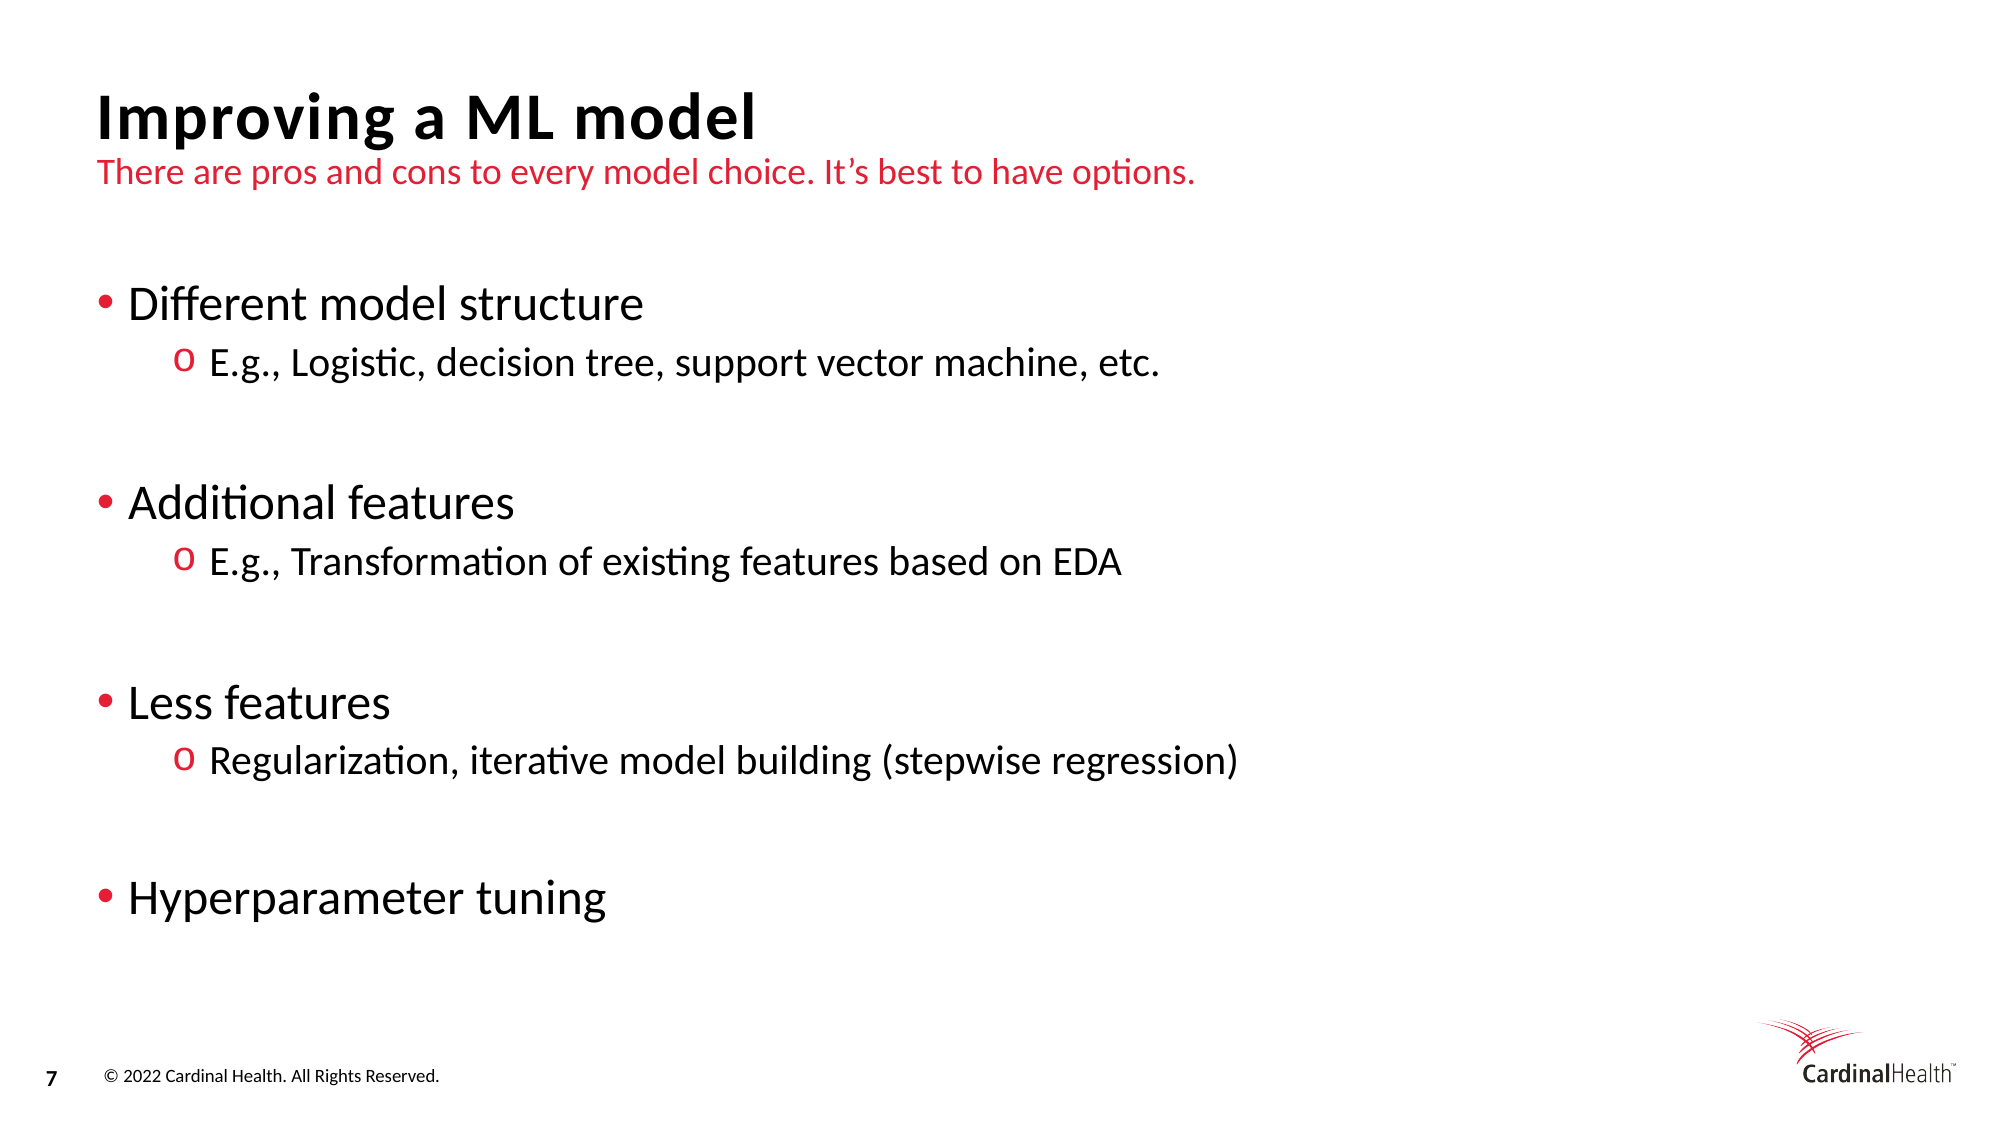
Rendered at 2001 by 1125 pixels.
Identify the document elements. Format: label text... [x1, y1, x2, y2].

list Different model structure E.g., Logistic, decision tree, support vector machine, etc. Additional features E.g., Transformation of existing features based on EDA Less features Regularization, iterative model building (stepwise regression) Hyperparameter tuning [82, 269, 1904, 948]
list There are pros and cons to every model choice. It’s best to have options. [82, 145, 1904, 221]
list Improving a ML model [82, 21, 1904, 145]
picture [1738, 992, 1983, 1114]
